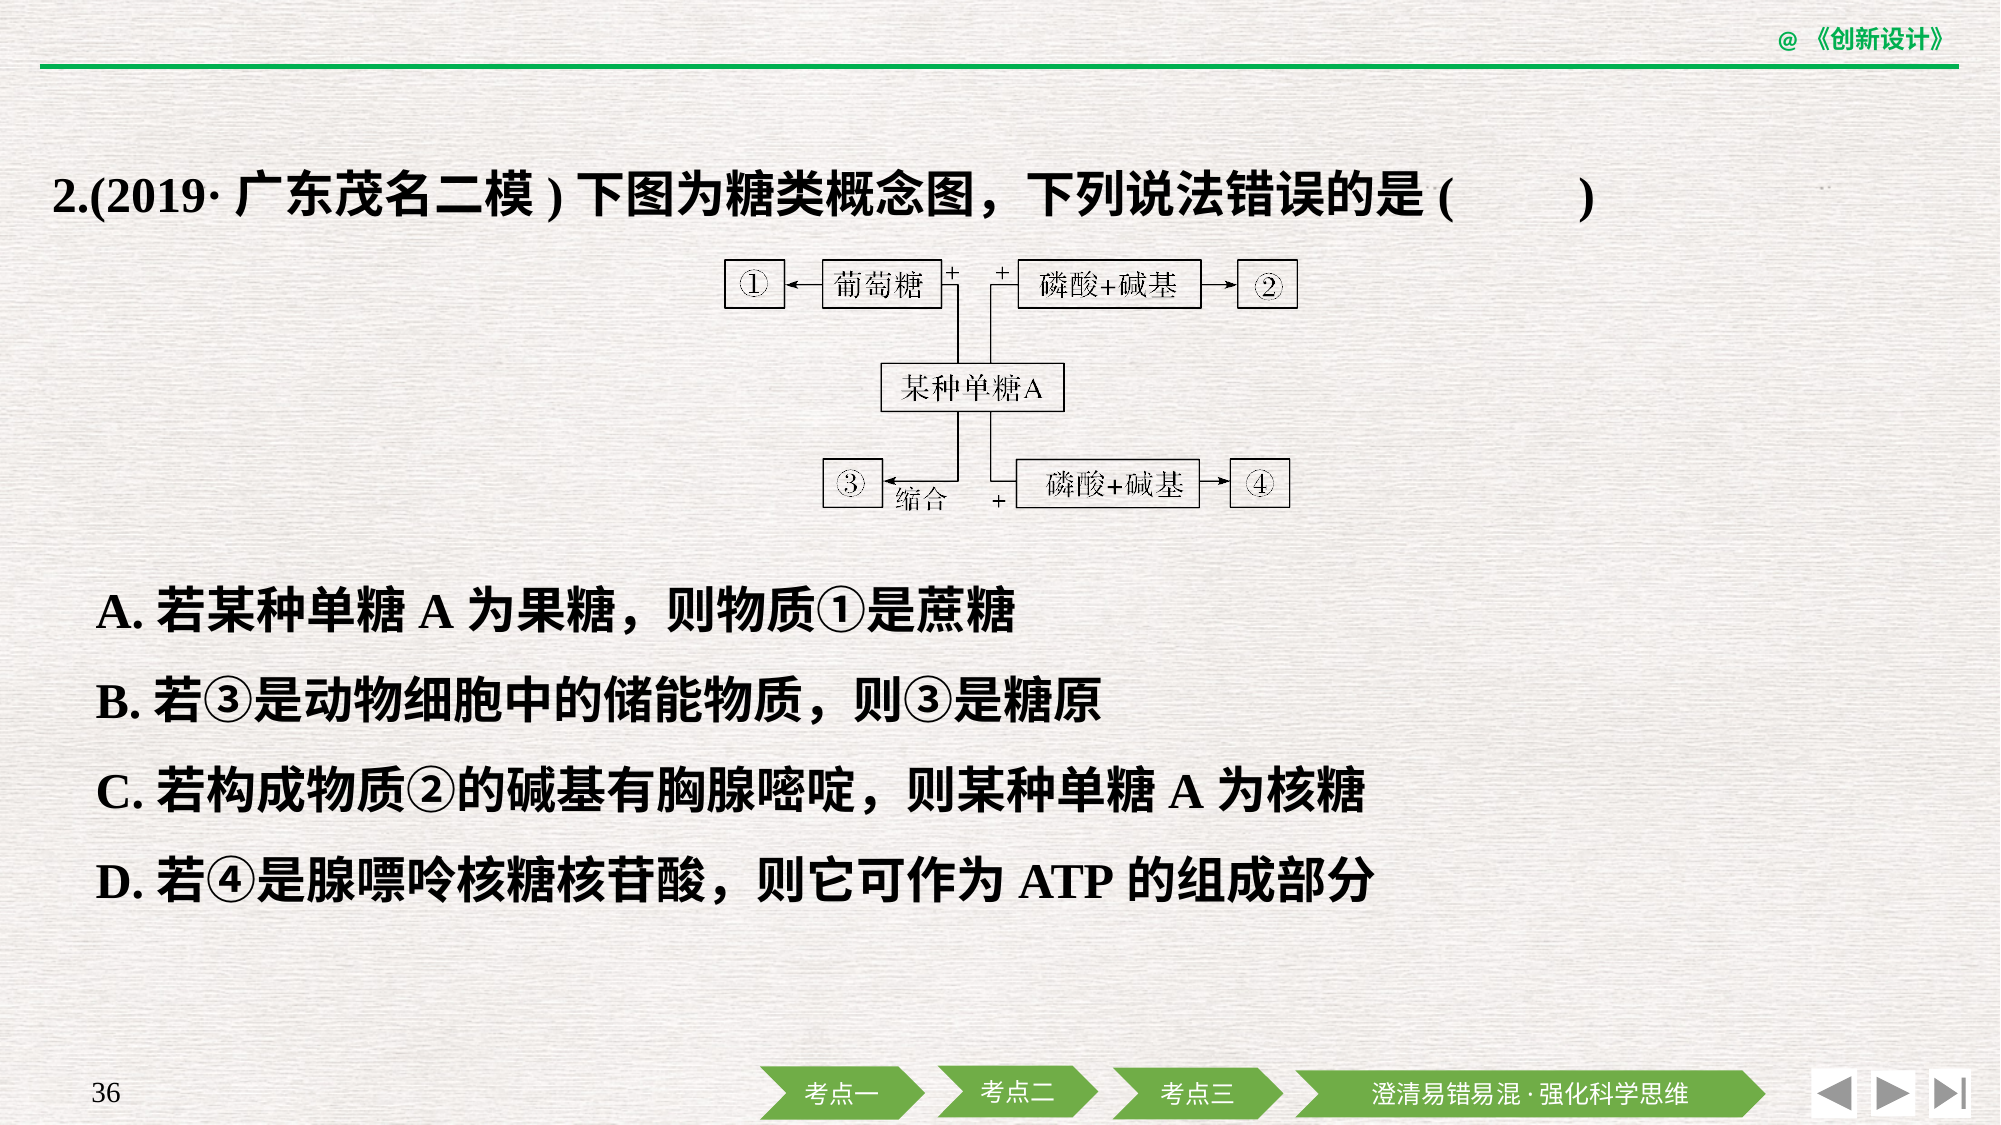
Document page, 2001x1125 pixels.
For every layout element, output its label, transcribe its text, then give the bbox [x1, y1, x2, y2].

text_box 2.(2019·广东茂名二模)下图为糖类概念图，下列说法错误的是( ) [37, 125, 1948, 231]
picture [0, 0, 2000, 1125]
text_box A.若某种单糖A为果糖，则物质①是蔗糖 B.若③是动物细胞中的储能物质，则③是糖原 C.若构成物质②的碱基有胸腺嘧啶，则某种单糖A为核糖 D.若④是腺嘌呤核糖核苷酸，则它可作为ATP的组成部分 [80, 541, 1954, 917]
